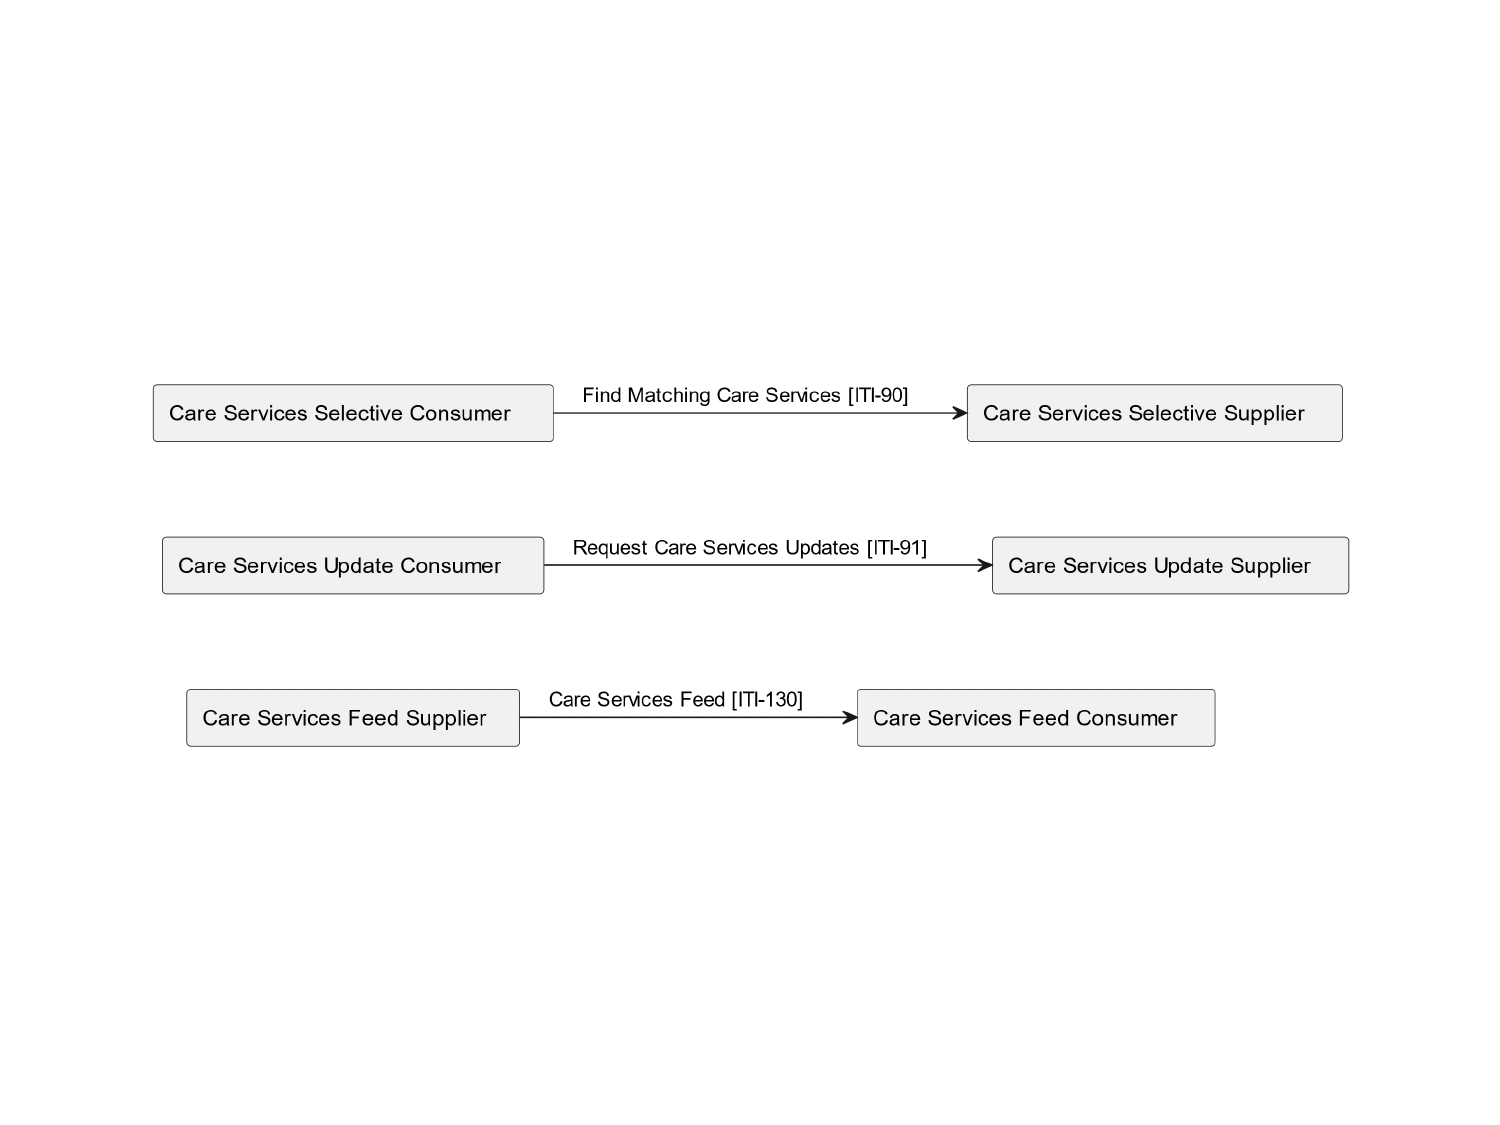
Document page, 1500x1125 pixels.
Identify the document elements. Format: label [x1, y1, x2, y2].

picture [141, 371, 1359, 754]
